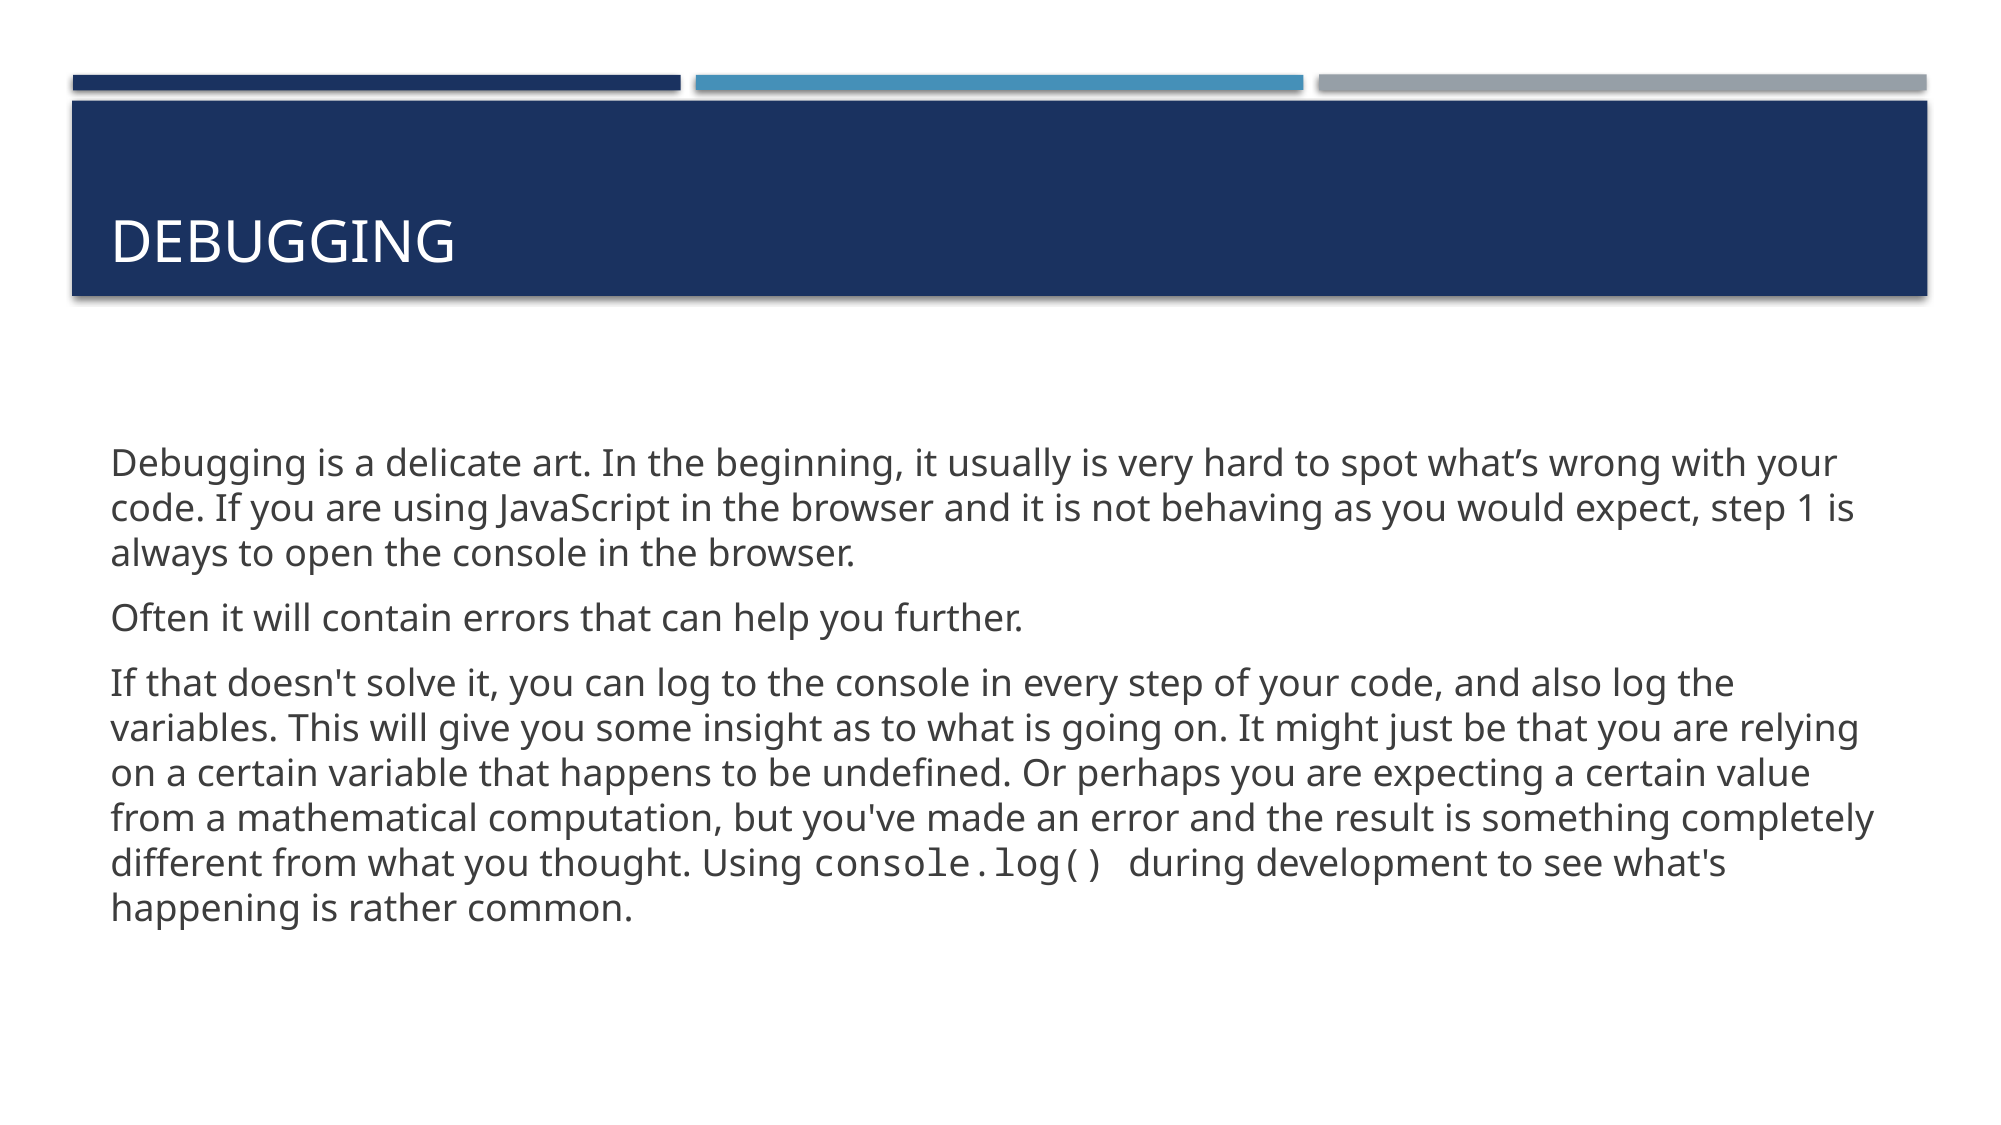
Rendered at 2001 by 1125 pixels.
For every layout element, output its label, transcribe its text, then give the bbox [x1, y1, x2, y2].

title Debugging [95, 115, 1905, 282]
list Debugging is a delicate art. In the beginning, it usually is very hard to spot what’s wrong with your code. If you are using JavaScript in the browser and it is not behaving as you would expect, step 1 is always to open the console in the browser. Often it will contain errors that can help you further. If that doesn't solve it, you can log to the console in every step of your code, and also log the variables. This will give you some insight as to what is going on. It might just be that you are relying on a certain variable that happens to be undefined. Or perhaps you are expecting a certain value from a mathematical computation, but you've made an error and the result is something completely different from what you thought. Using console.log() during development to see what's happening is rather common. [95, 357, 1905, 1010]
